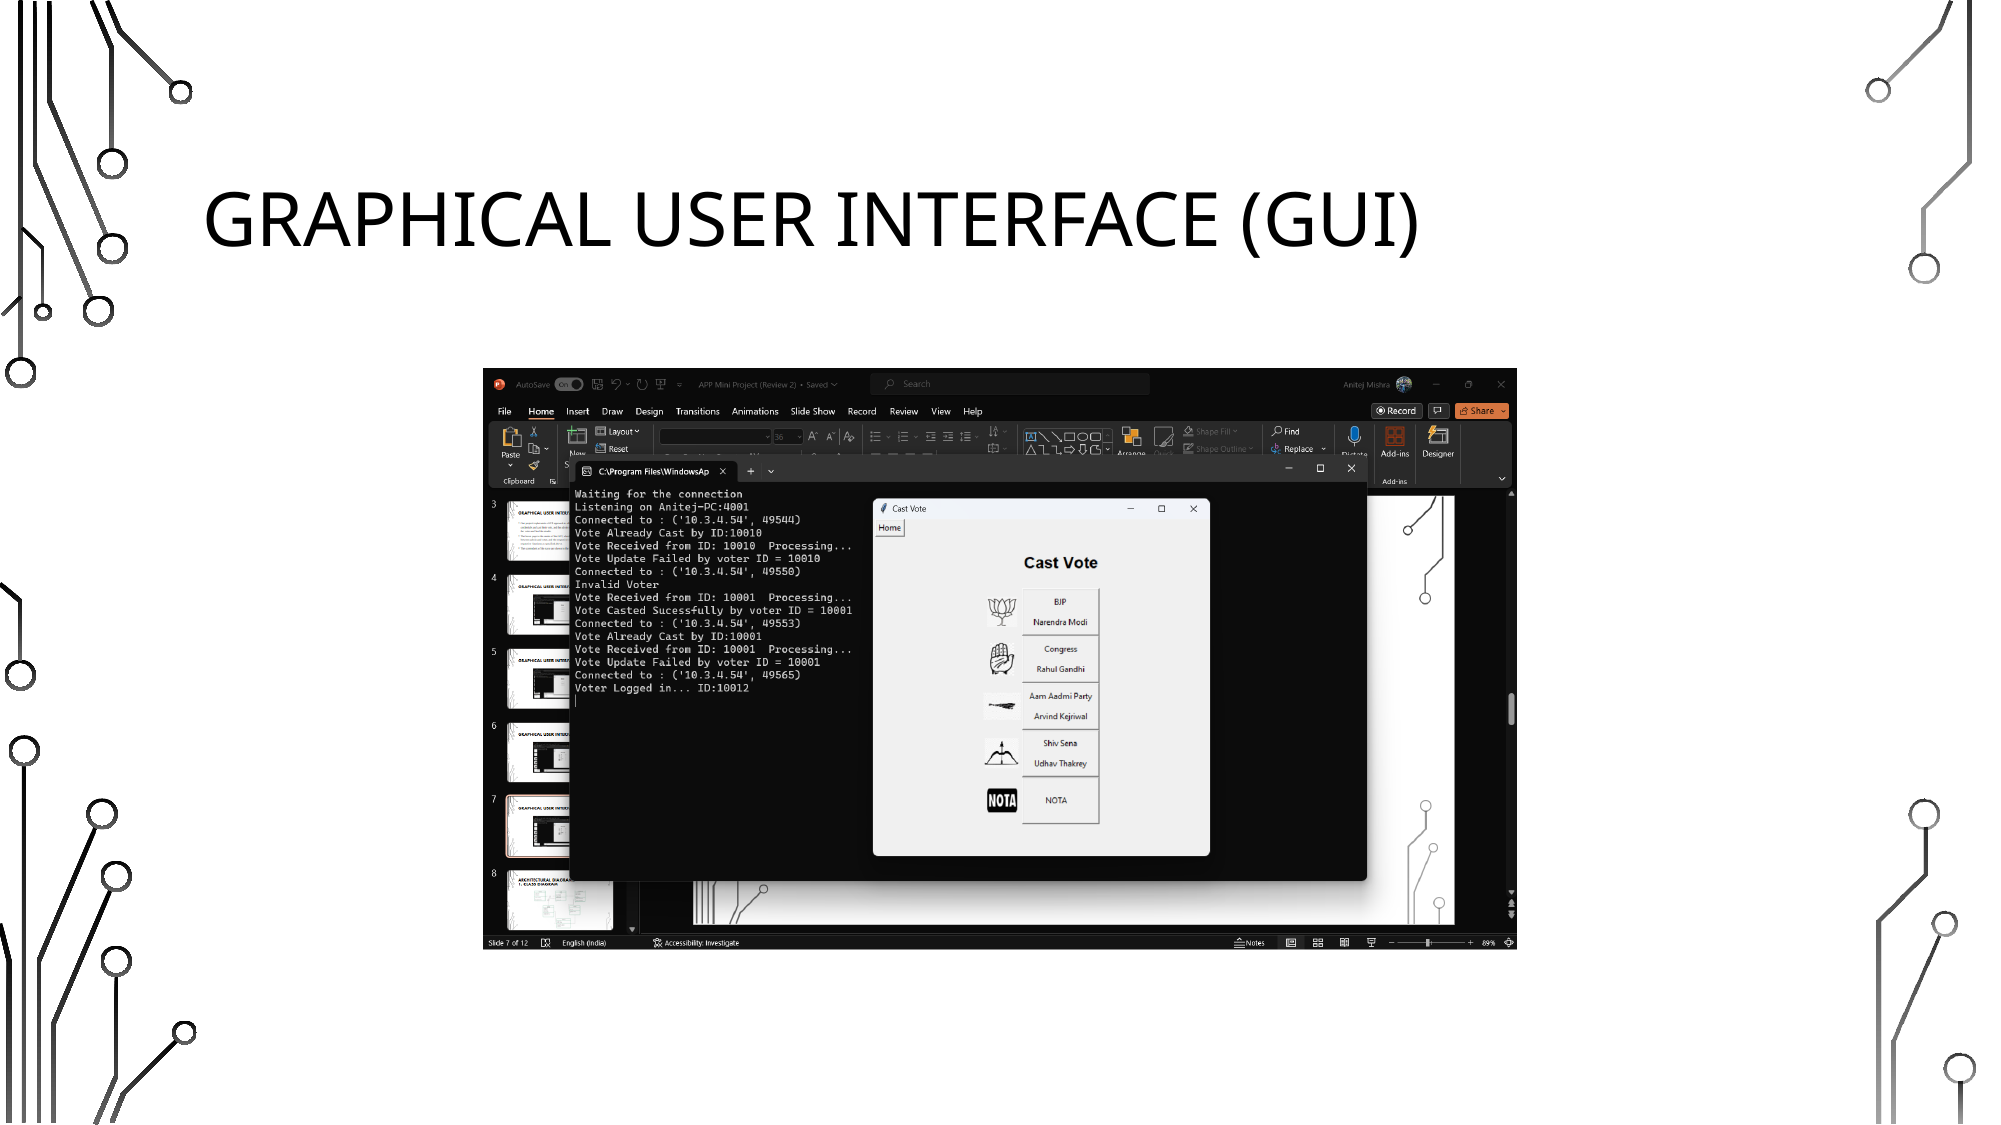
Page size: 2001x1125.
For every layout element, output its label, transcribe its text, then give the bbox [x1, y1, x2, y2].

title GRAPHICAL USER INTERFACE (GUI) [187, 101, 1813, 344]
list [482, 368, 1517, 951]
